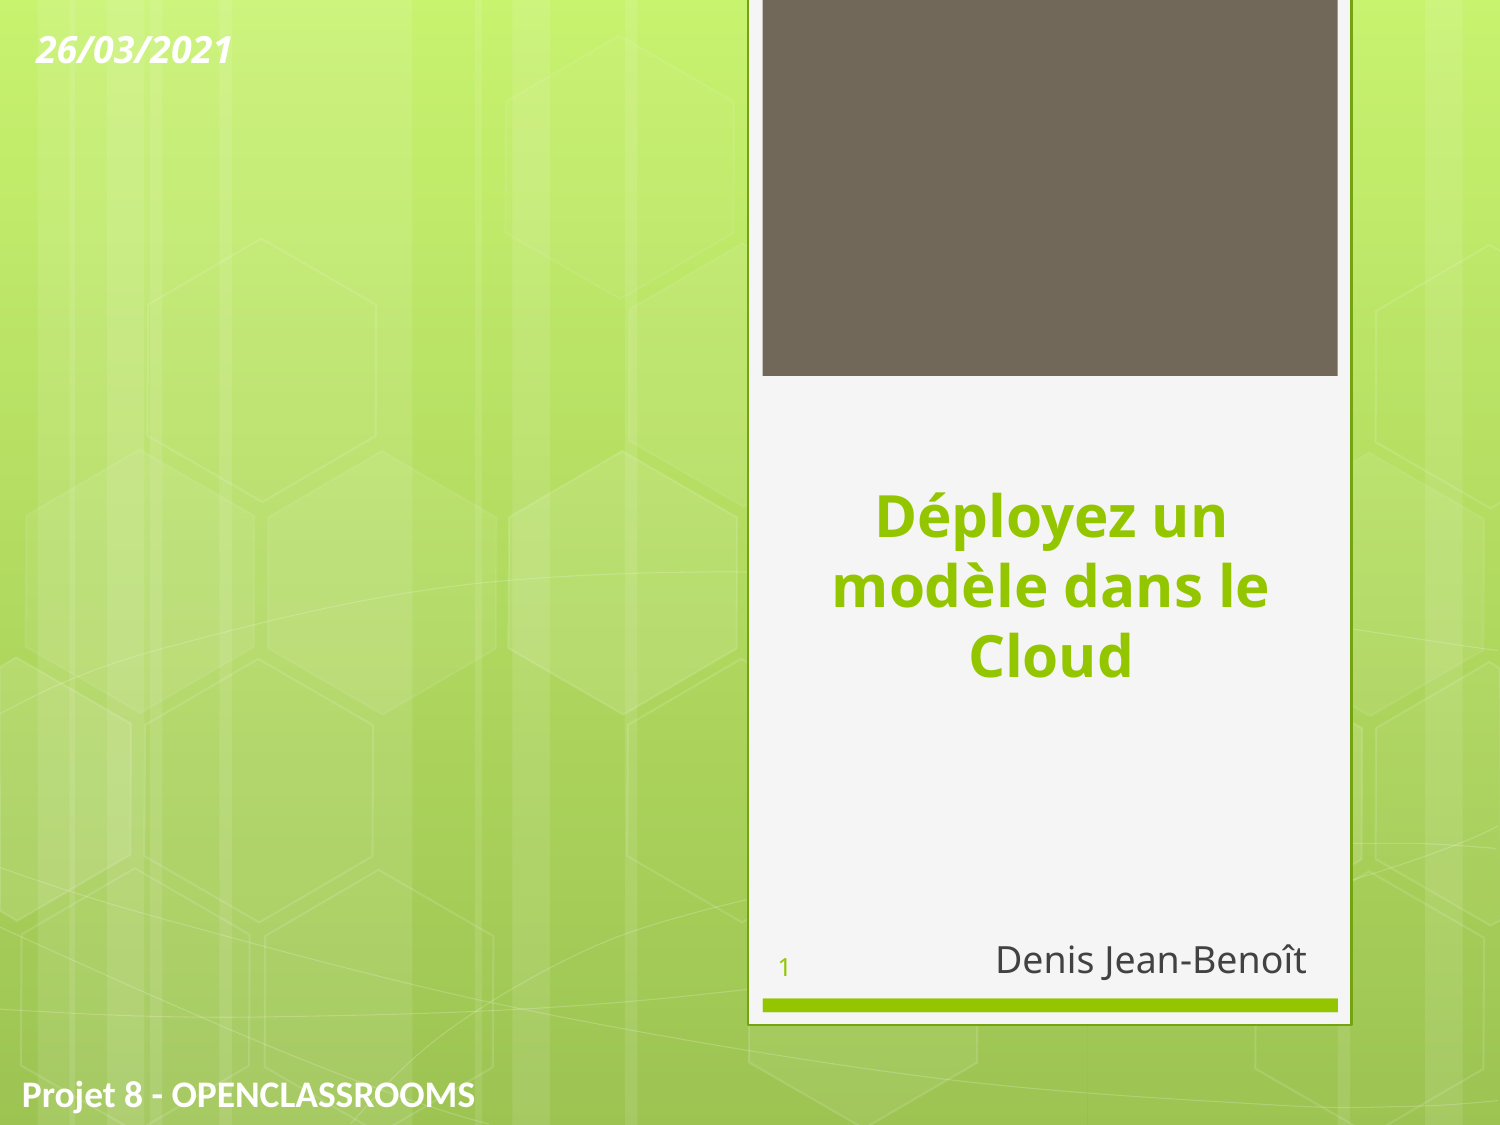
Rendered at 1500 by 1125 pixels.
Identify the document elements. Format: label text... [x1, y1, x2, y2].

text_box Projet 8 - OPENCLASSROOMS [7, 1062, 491, 1123]
title Déployez un modèle dans le Cloud [750, 444, 1353, 724]
text_box 26/03/2021 [21, 19, 249, 124]
slide_number 1 [762, 938, 869, 999]
subtitle Denis Jean-Benoît [779, 928, 1323, 1125]
